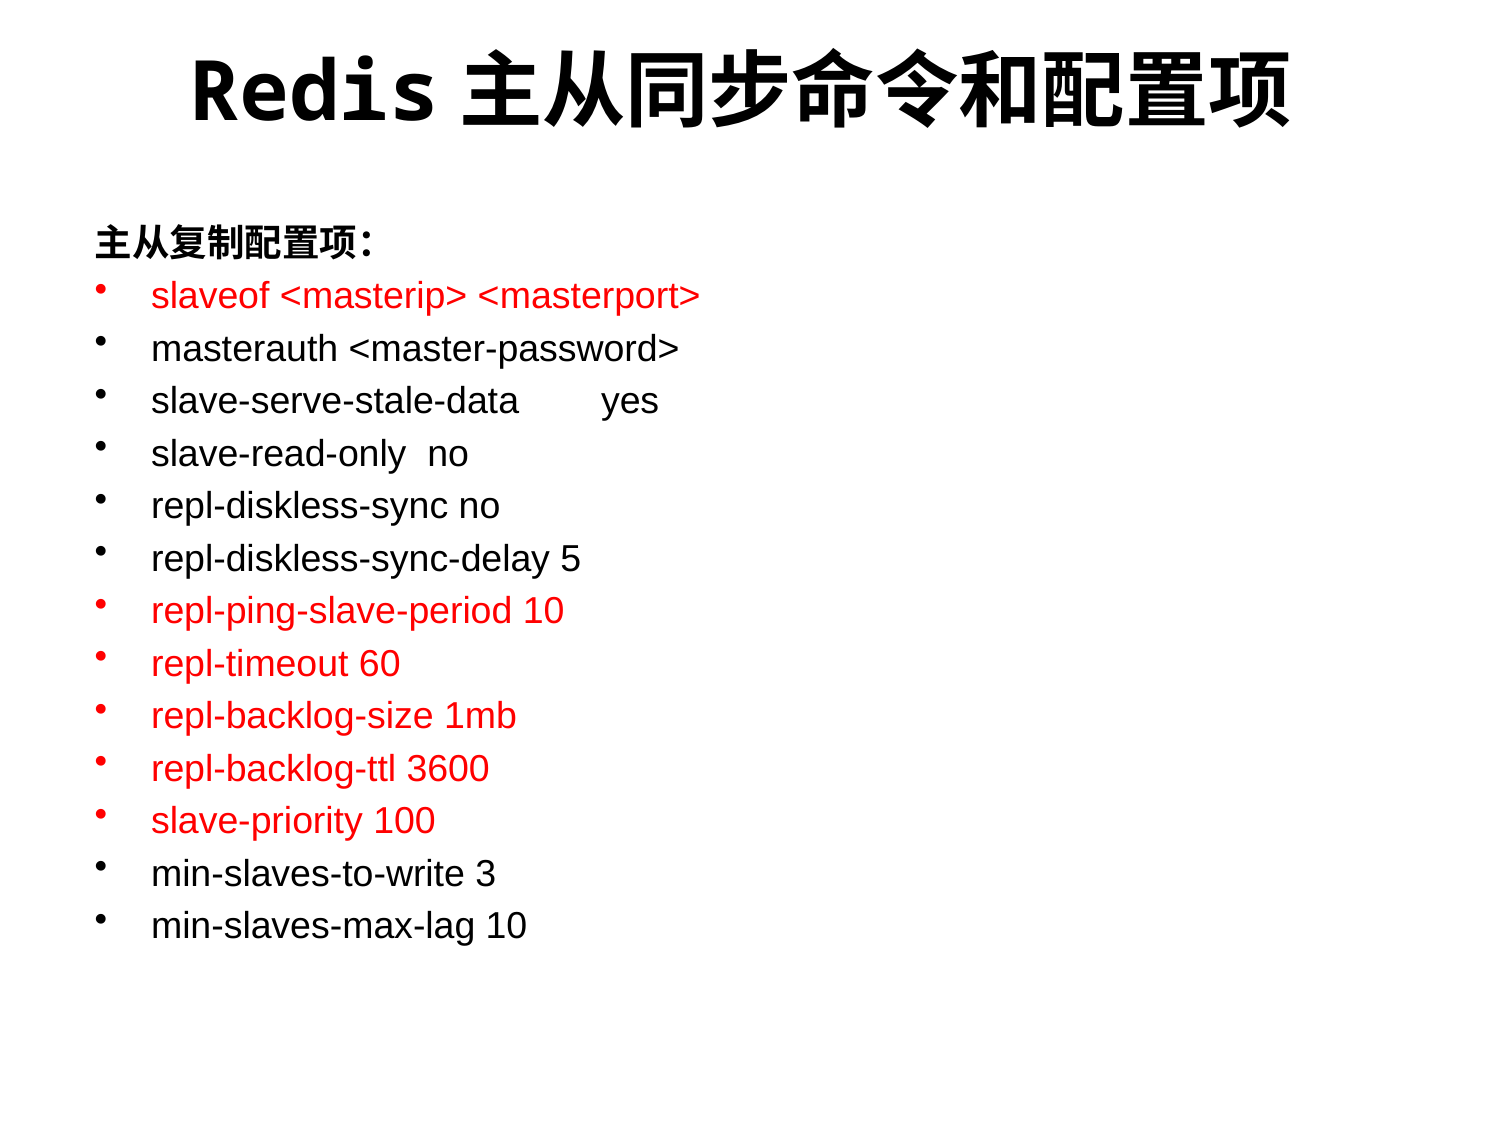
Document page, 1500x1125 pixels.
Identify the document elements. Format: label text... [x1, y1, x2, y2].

list 主从复制配置项： slaveof <masterip> <masterport> masterauth <master-password> slave-serve-stale-data yes slave-read-only no repl-diskless-sync no repl-diskless-sync-delay 5 repl-ping-slave-period 10 repl-timeout 60 repl-backlog-size 1mb repl-backlog-ttl 3600 slave-priority 100 min-slaves-to-write 3 min-slaves-max-lag 10 [79, 210, 1430, 1044]
title Redis主从同步命令和配置项 [105, 34, 1376, 141]
